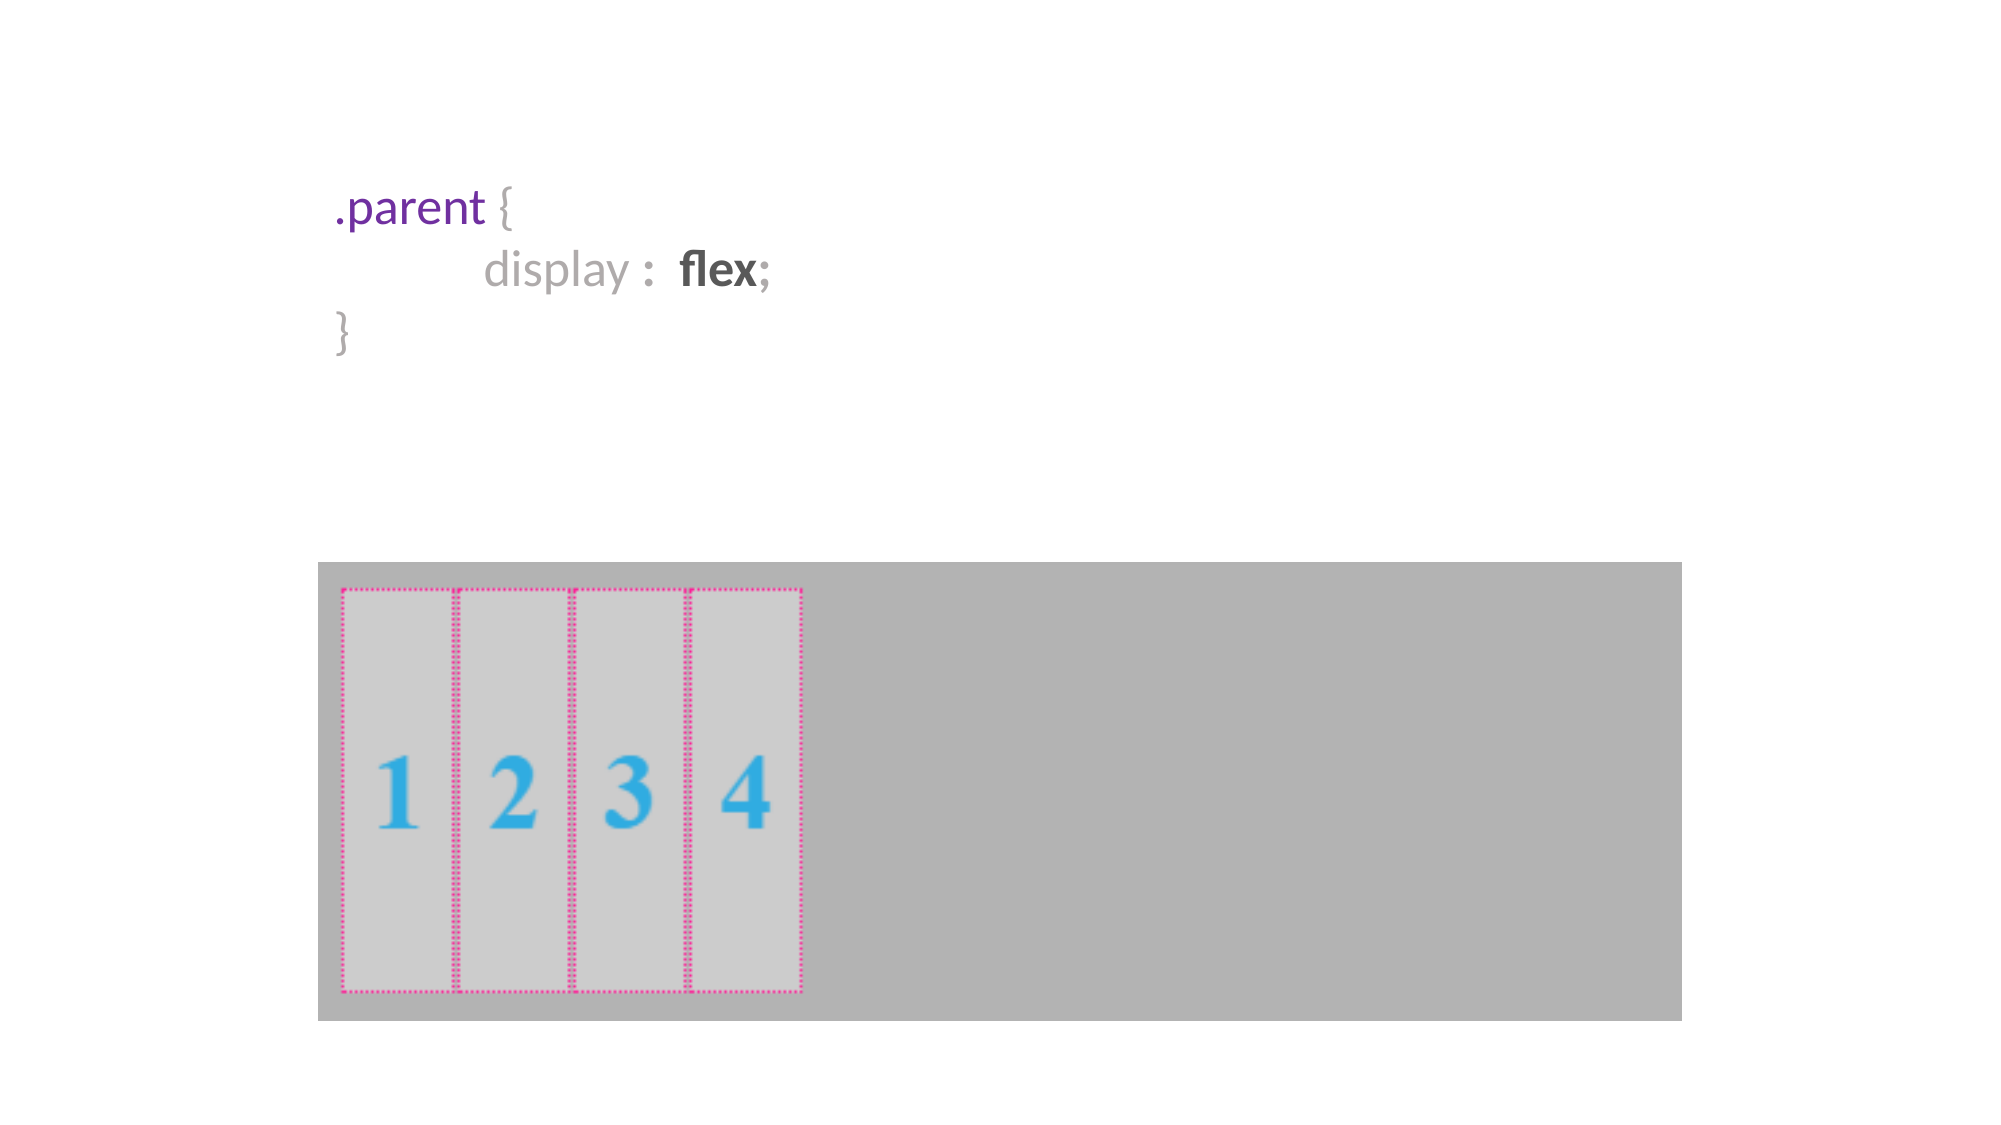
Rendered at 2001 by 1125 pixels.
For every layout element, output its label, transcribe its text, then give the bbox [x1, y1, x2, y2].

picture [318, 562, 1682, 1021]
text_box .parent { display : flex; } [318, 164, 1682, 368]
